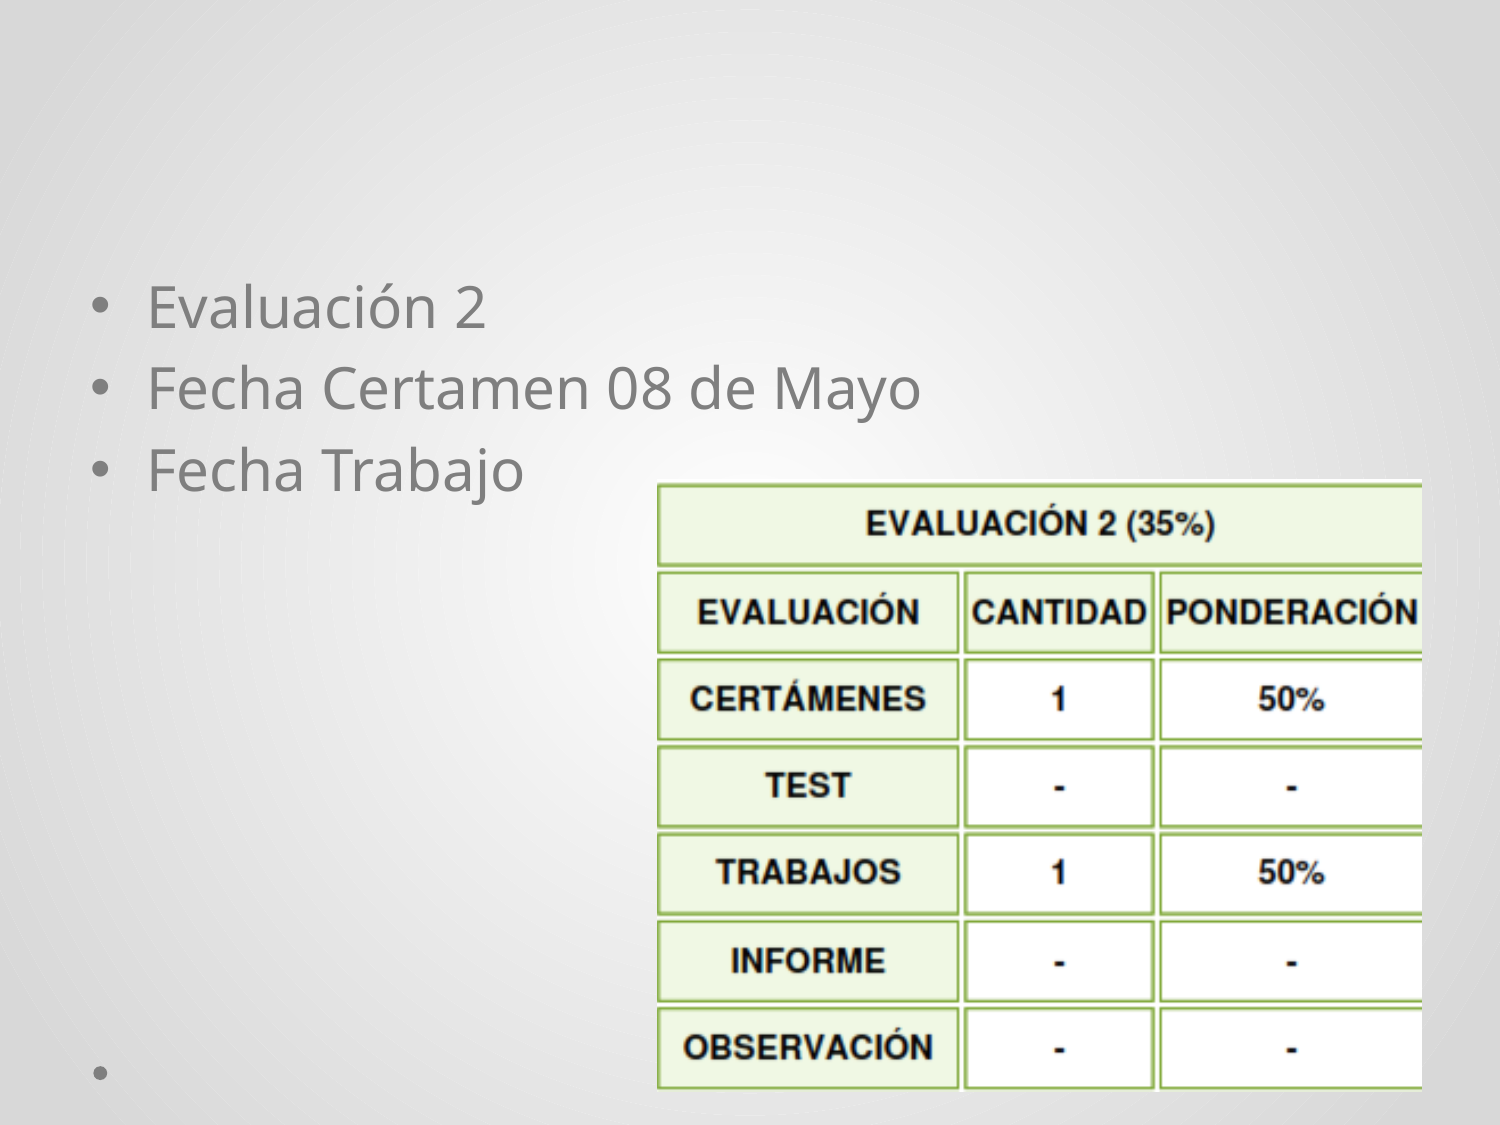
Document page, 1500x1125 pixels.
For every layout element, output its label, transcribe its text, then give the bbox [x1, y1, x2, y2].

picture [657, 479, 1423, 1092]
list Evaluación 2 Fecha Certamen 08 de Mayo Fecha Trabajo [75, 262, 1425, 1005]
